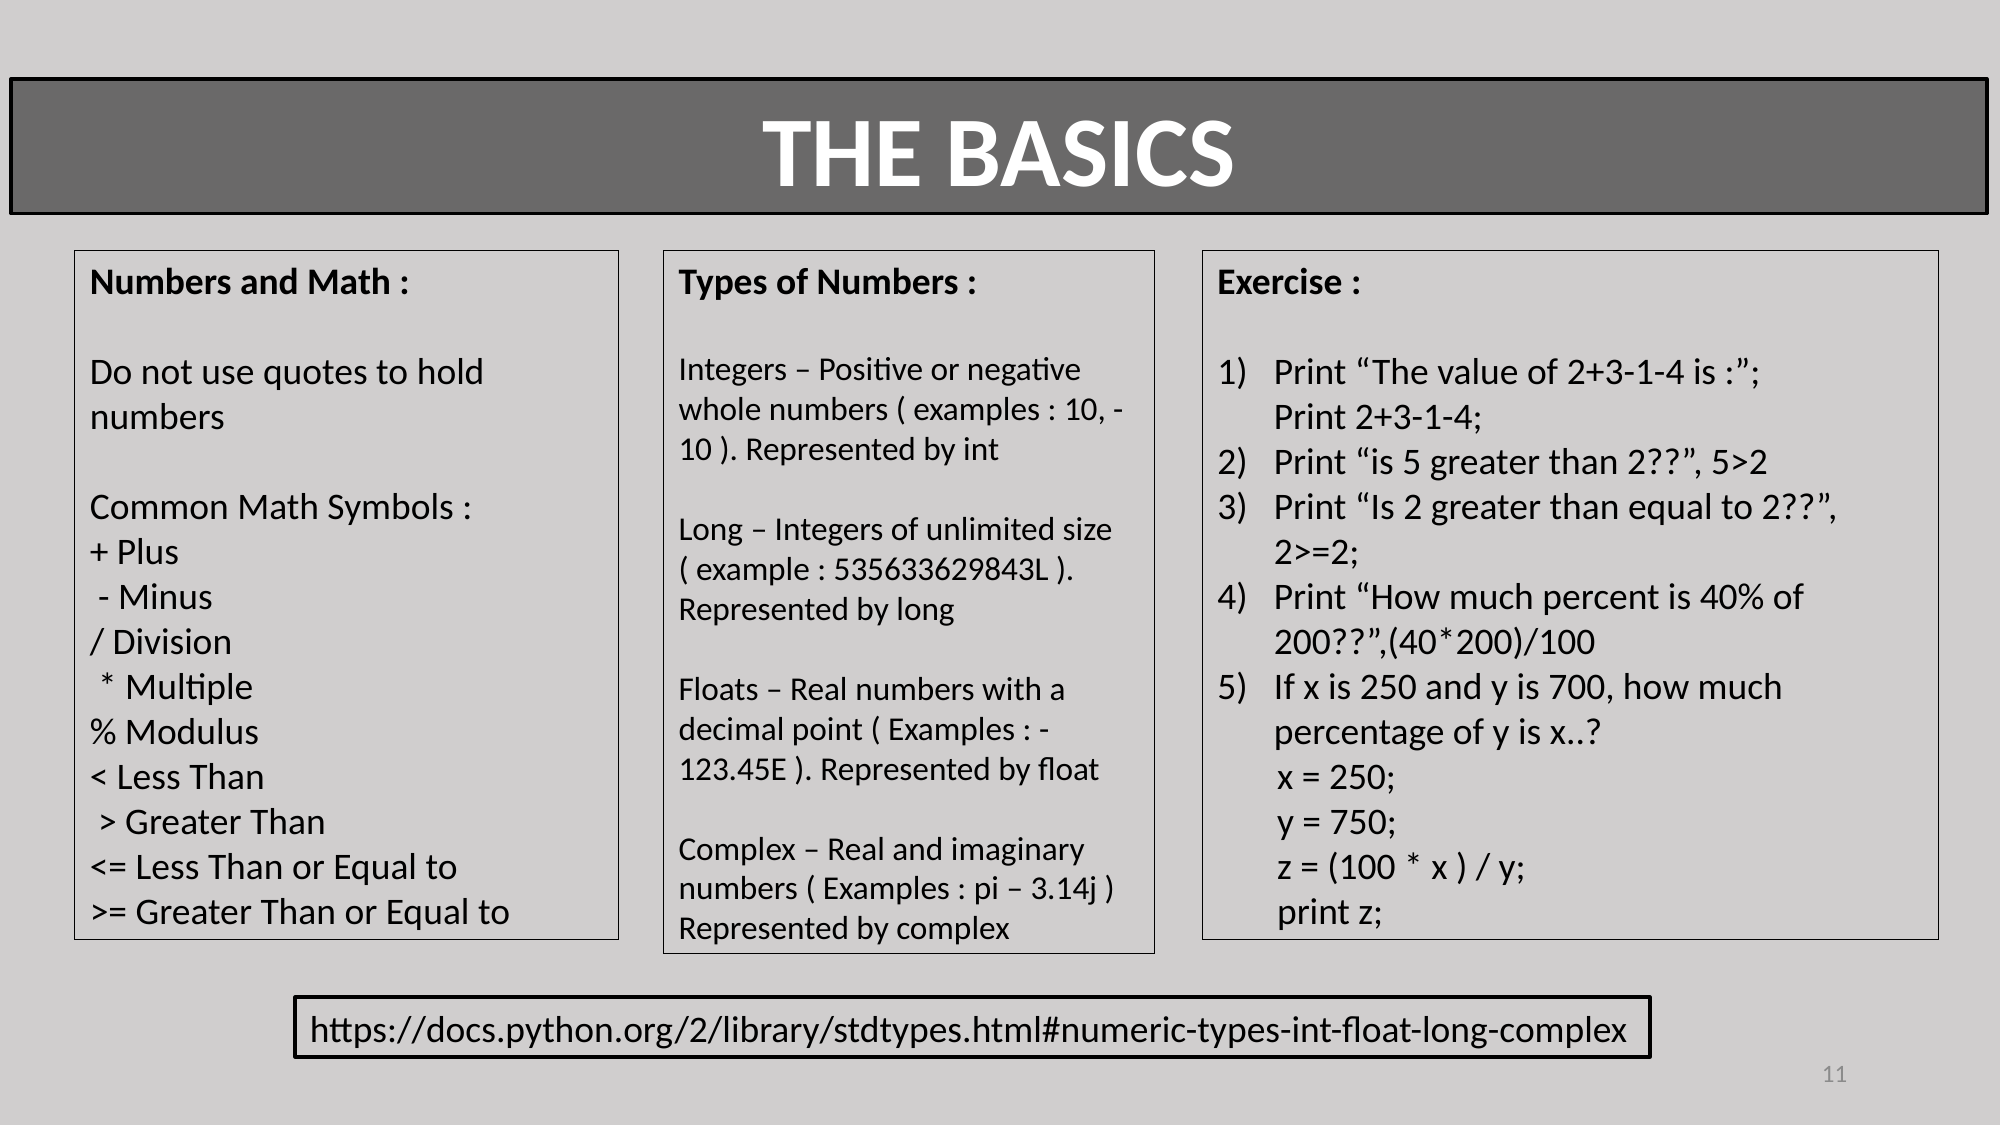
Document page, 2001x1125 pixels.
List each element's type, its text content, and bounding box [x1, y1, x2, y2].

slide_number 11 [1412, 1042, 1863, 1103]
text_box THE BASICS [11, 78, 1987, 214]
text_box Types of Numbers : Integers – Positive or negative whole numbers ( examples : 10, -10 ). Represented by int Long – Integers of unlimited size ( example : 535633629843L ). Represented by long Floats – Real numbers with a decimal point ( Examples : -123.45E ). Represented by float Complex – Real and imaginary numbers ( Examples : pi – 3.14j ) Represented by complex [663, 250, 1155, 954]
text_box Numbers and Math : Do not use quotes to hold numbers Common Math Symbols : + Plus - Minus / Division * Multiple % Modulus < Less Than > Greater Than <= Less Than or Equal to >= Greater Than or Equal to [74, 250, 619, 940]
text_box Exercise : Print “The value of 2+3-1-4 is :”; Print 2+3-1-4; Print “is 5 greater than 2??”, 5>2 Print “Is 2 greater than equal to 2??”, 2>=2; Print “How much percent is 40% of 200??”,(40*200)/100 If x is 250 and y is 700, how much percentage of y is x..? x = 250; y = 750; z = (100 * x ) / y; print z; [1202, 250, 1939, 940]
text_box https://docs.python.org/2/library/stdtypes.html#numeric-types-int-float-long-complex [295, 997, 1650, 1057]
